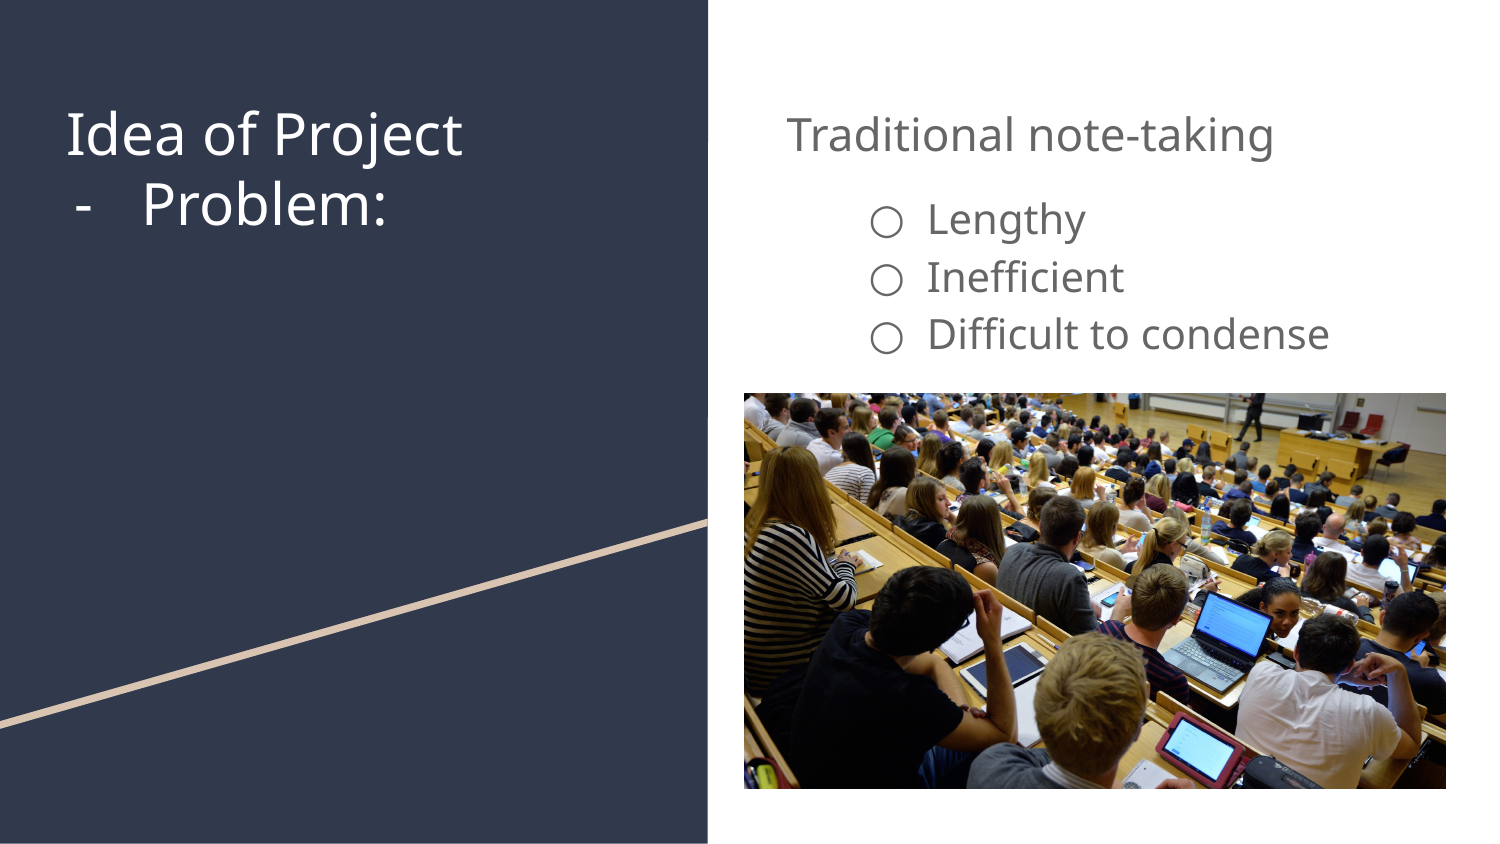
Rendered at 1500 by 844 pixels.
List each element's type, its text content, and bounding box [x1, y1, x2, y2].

title Idea of Project Problem: [51, 82, 660, 494]
picture [743, 393, 1446, 789]
list Traditional note-taking Lengthy Inefficient Difficult to condense [761, 82, 1446, 393]
